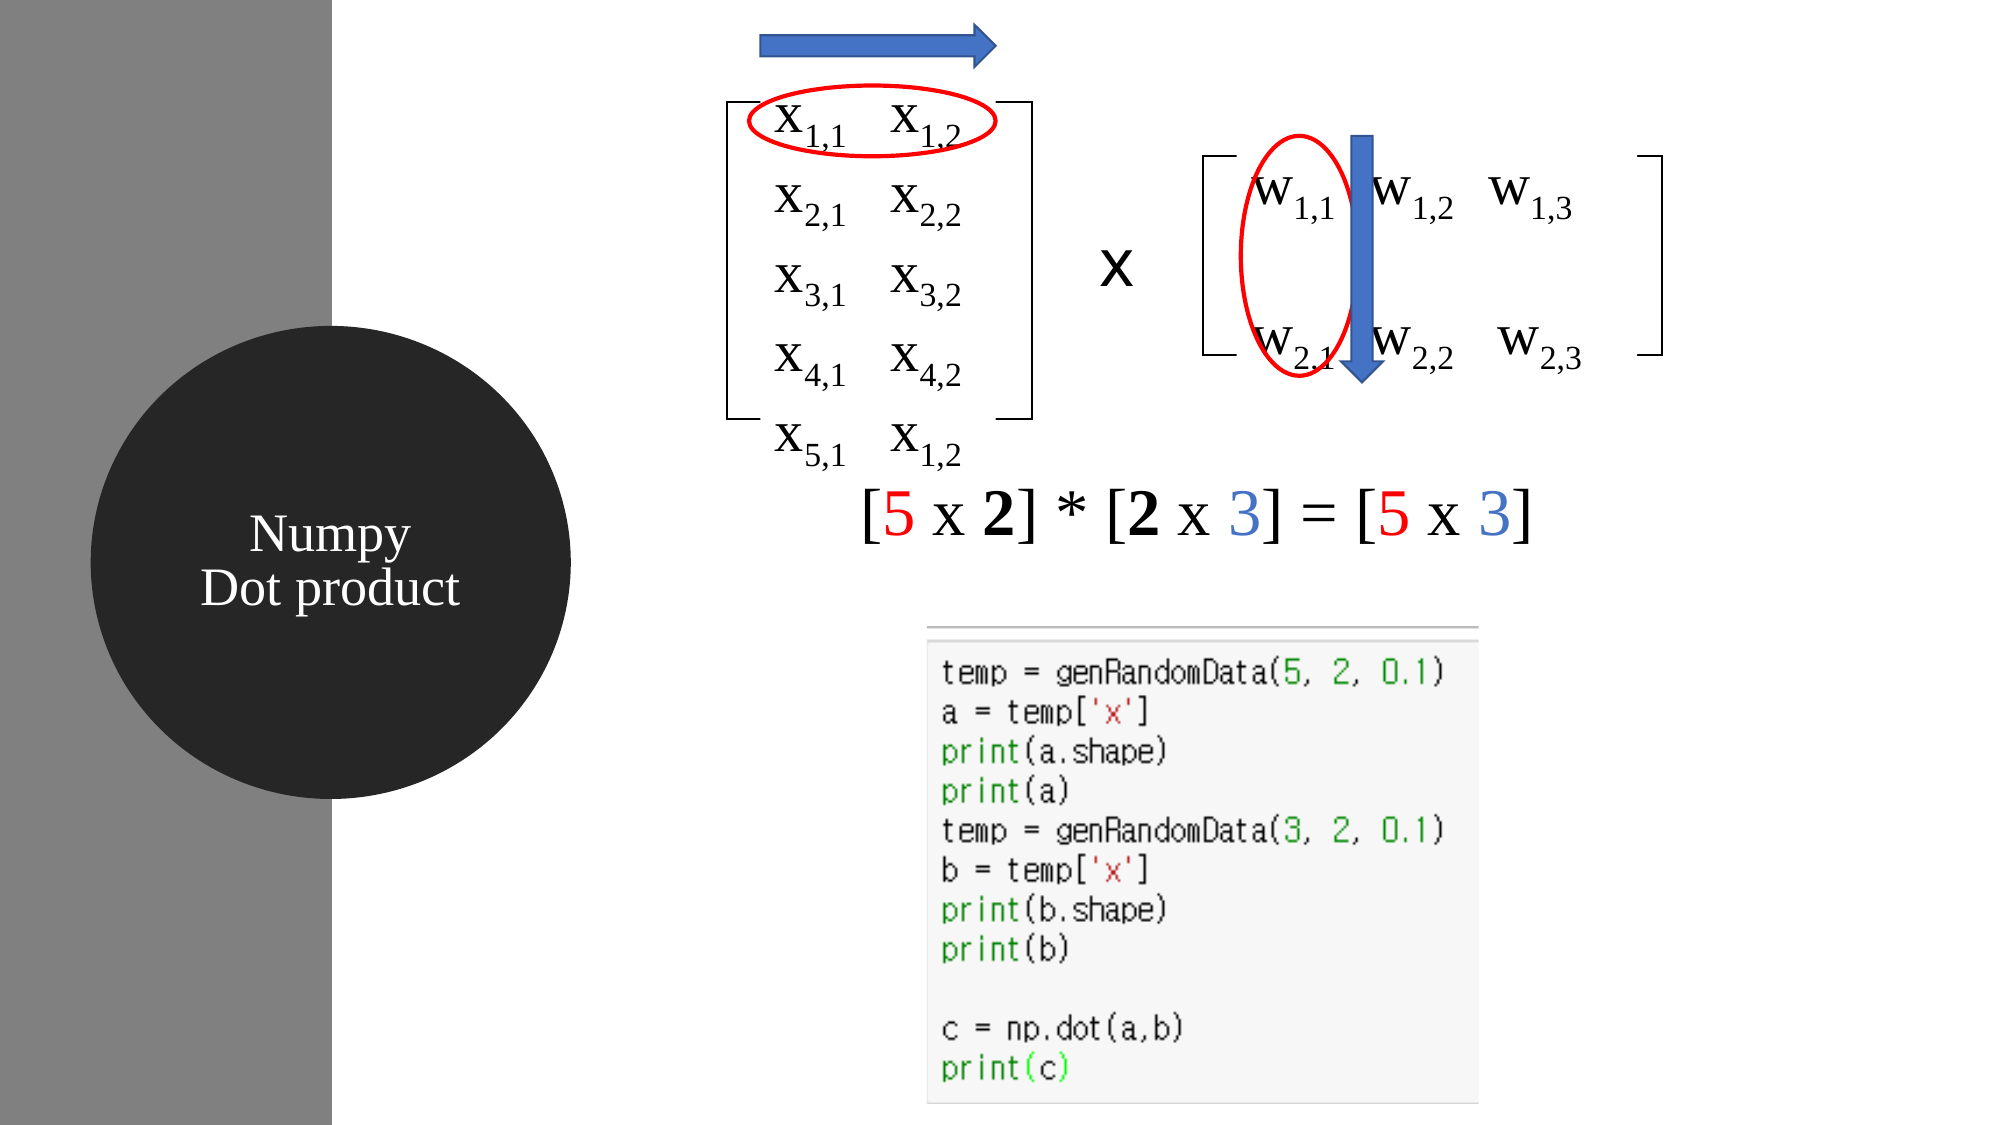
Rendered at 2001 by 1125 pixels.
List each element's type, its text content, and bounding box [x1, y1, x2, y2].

picture [926, 626, 1479, 1104]
text_box Numpy Dot product [105, 340, 557, 785]
text_box [0, 0, 333, 1125]
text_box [727, 24, 1662, 558]
